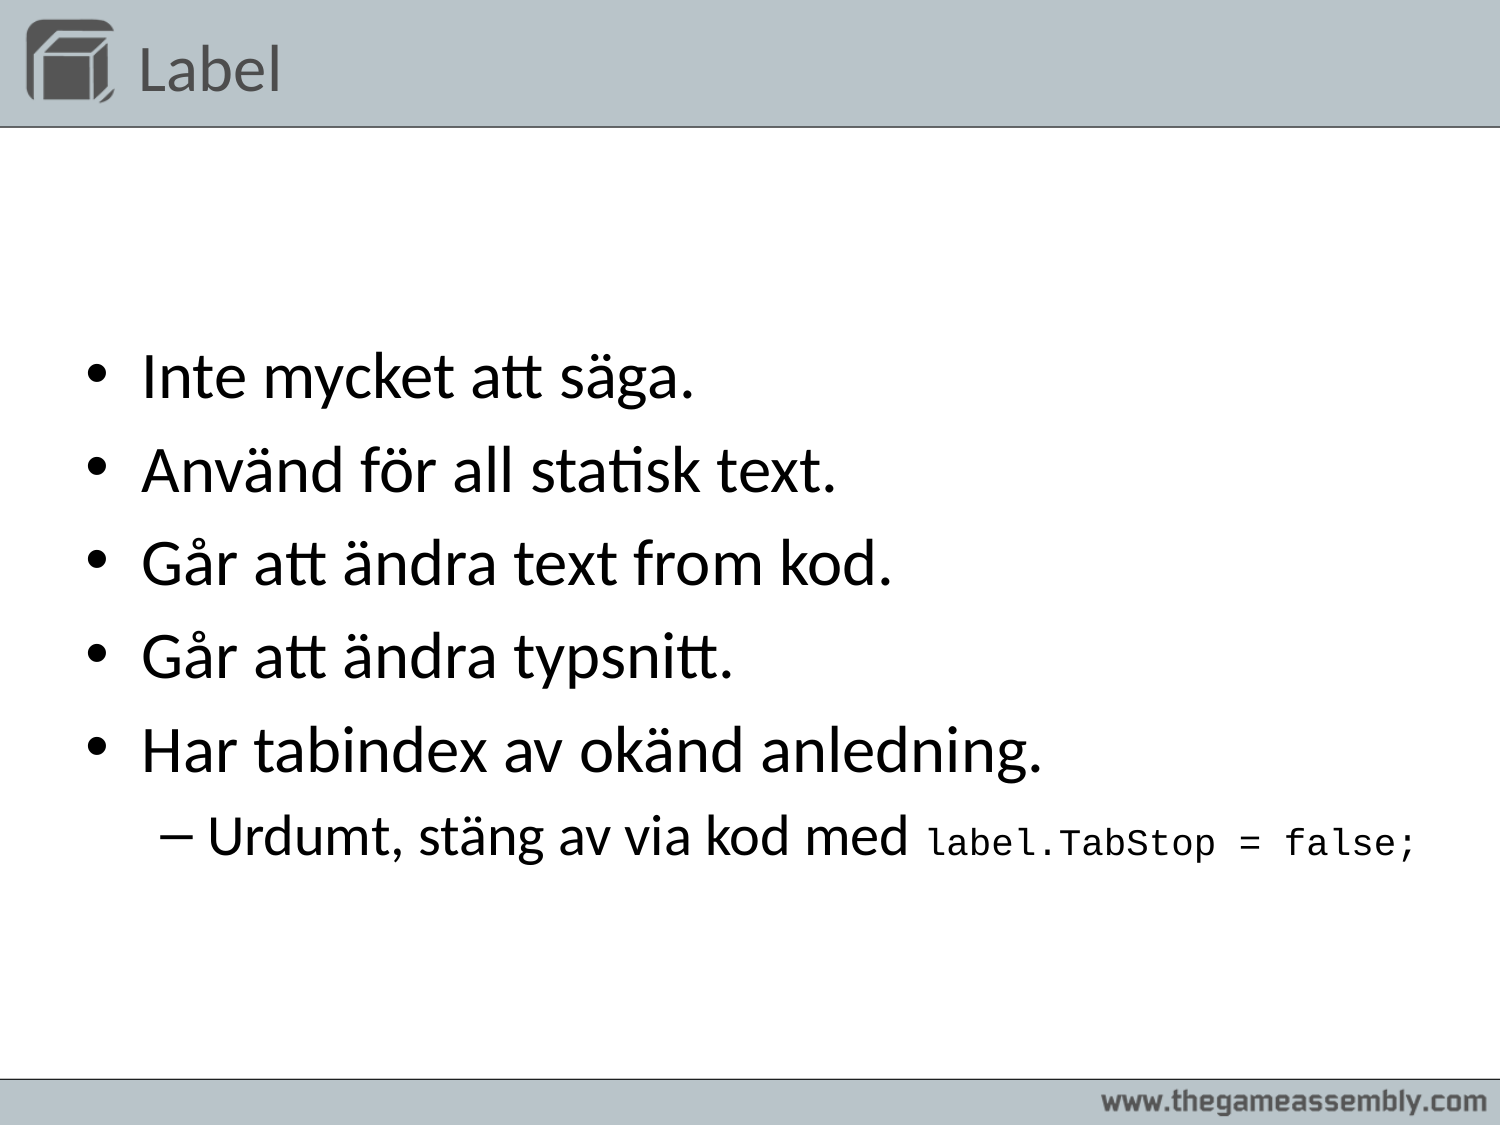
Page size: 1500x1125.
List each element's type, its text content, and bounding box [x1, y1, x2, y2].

list Inte mycket att säga. Använd för all statisk text. Går att ändra text from kod. Går att ändra typsnitt. Har tabindex av okänd anledning. Urdumt, stäng av via kod med label.TabStop = false; [70, 152, 1436, 1048]
picture [0, 0, 1500, 1125]
title Label [123, 0, 1500, 130]
